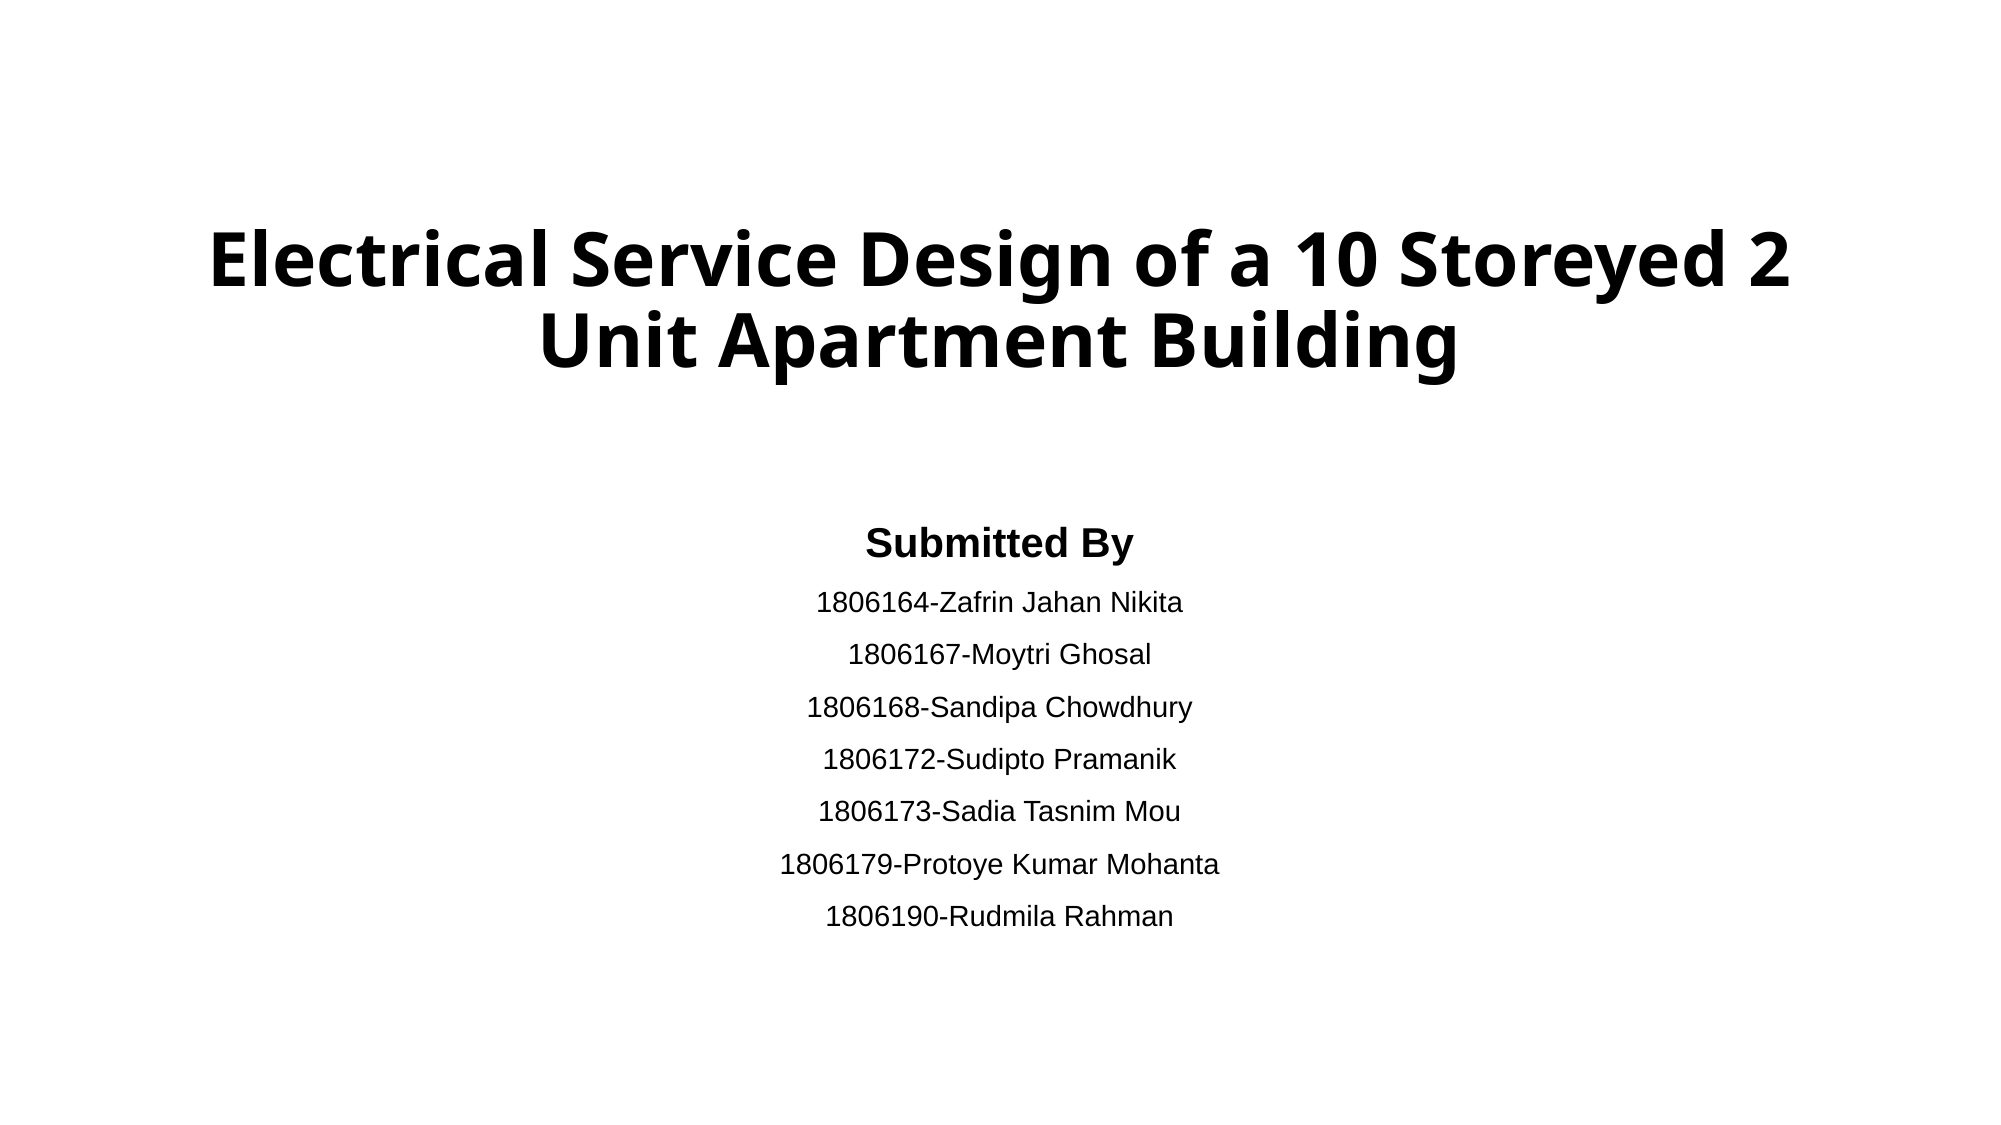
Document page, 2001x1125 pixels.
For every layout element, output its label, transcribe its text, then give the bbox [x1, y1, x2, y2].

title Electrical Service Design of a 10 Storeyed 2 Unit Apartment Building [159, 0, 1841, 392]
subtitle Submitted By 1806164-Zafrin Jahan Nikita 1806167-Moytri Ghosal 1806168-Sandipa Chowdhury 1806172-Sudipto Pramanik 1806173-Sadia Tasnim Mou 1806179-Protoye Kumar Mohanta 1806190-Rudmila Rahman [249, 513, 1750, 1005]
